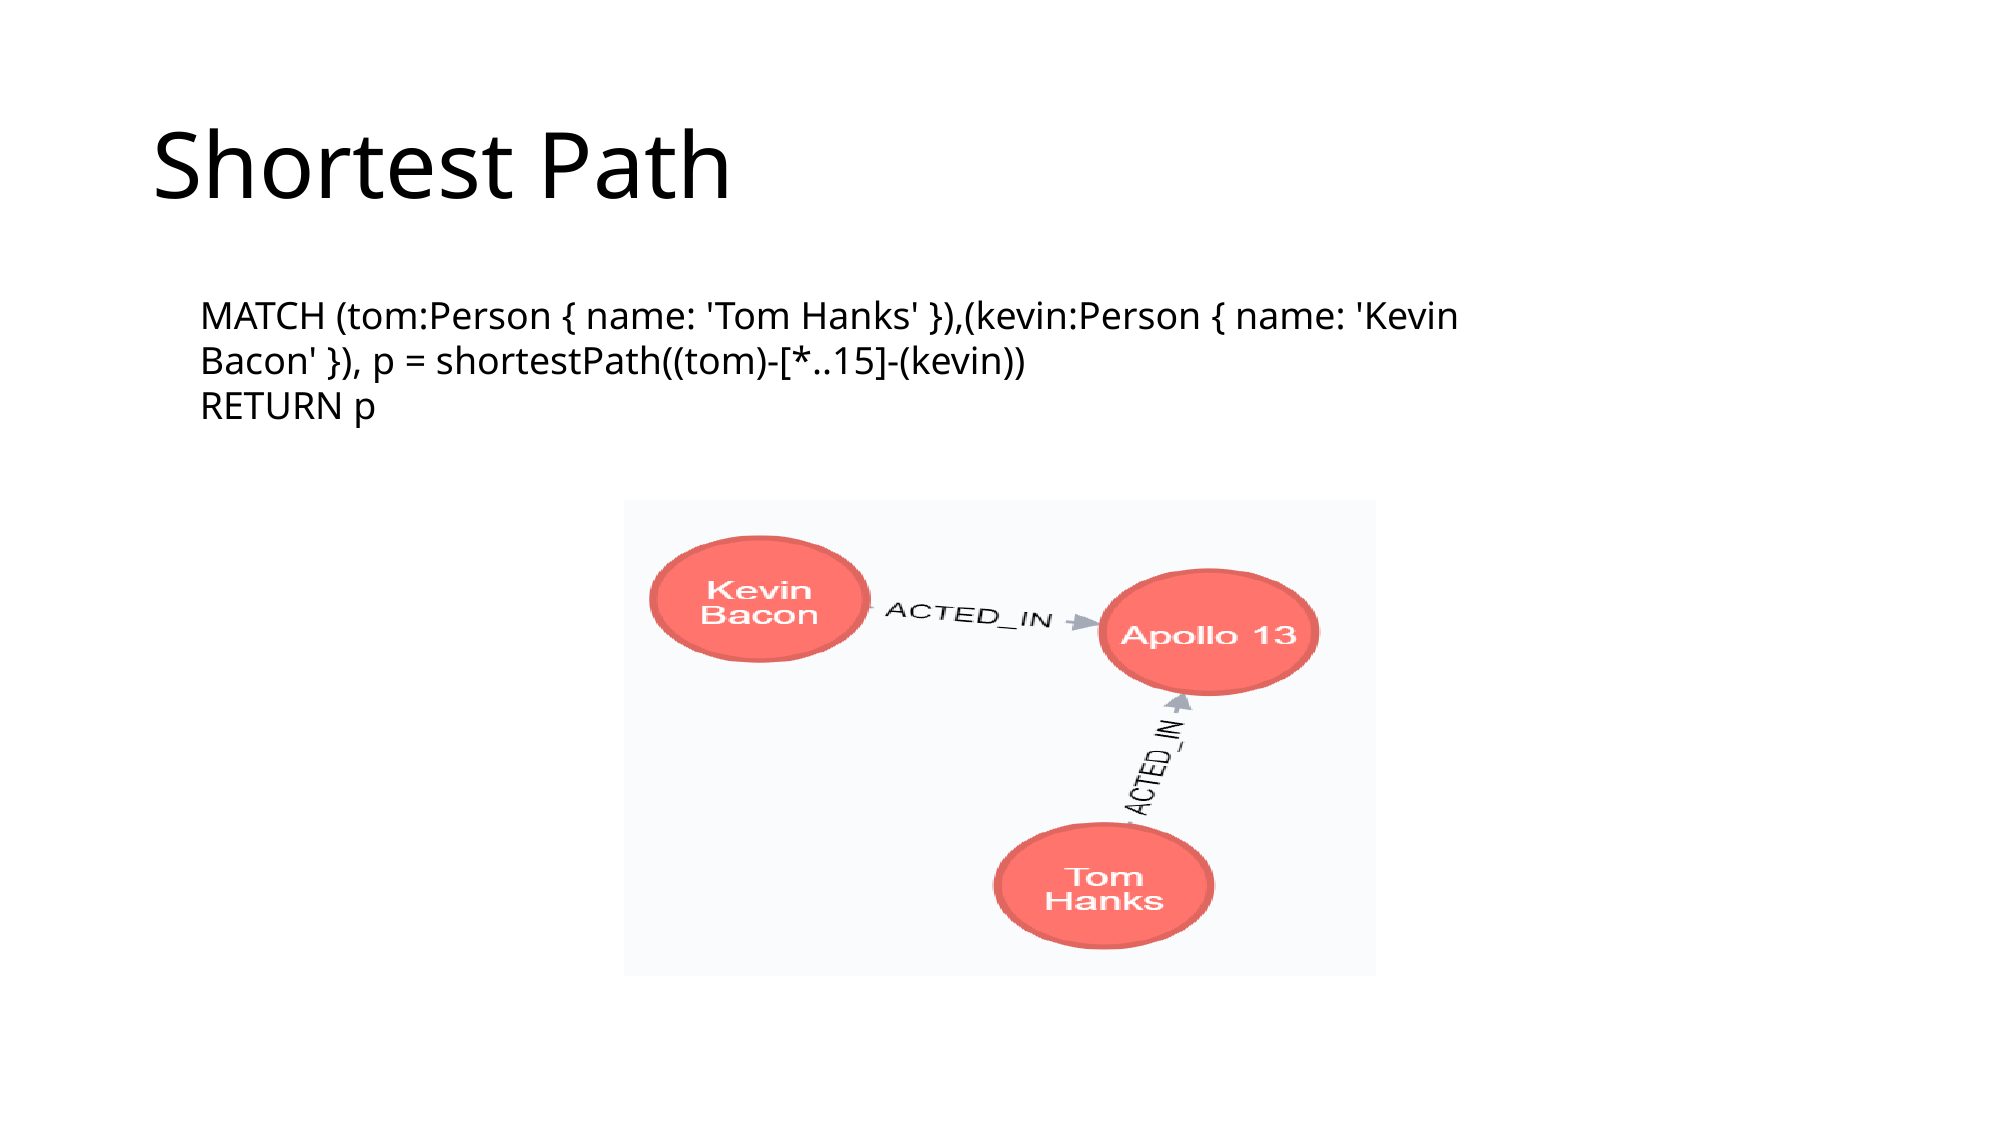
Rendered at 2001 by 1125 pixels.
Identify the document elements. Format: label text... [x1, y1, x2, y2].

text_box MATCH (tom:Person { name: 'Tom Hanks' }),(kevin:Person { name: 'Kevin Bacon' }), p = shortestPath((tom)-[*..15]-(kevin)) RETURN p [185, 284, 1623, 435]
picture [624, 500, 1376, 976]
title Shortest Path [137, 59, 1863, 278]
